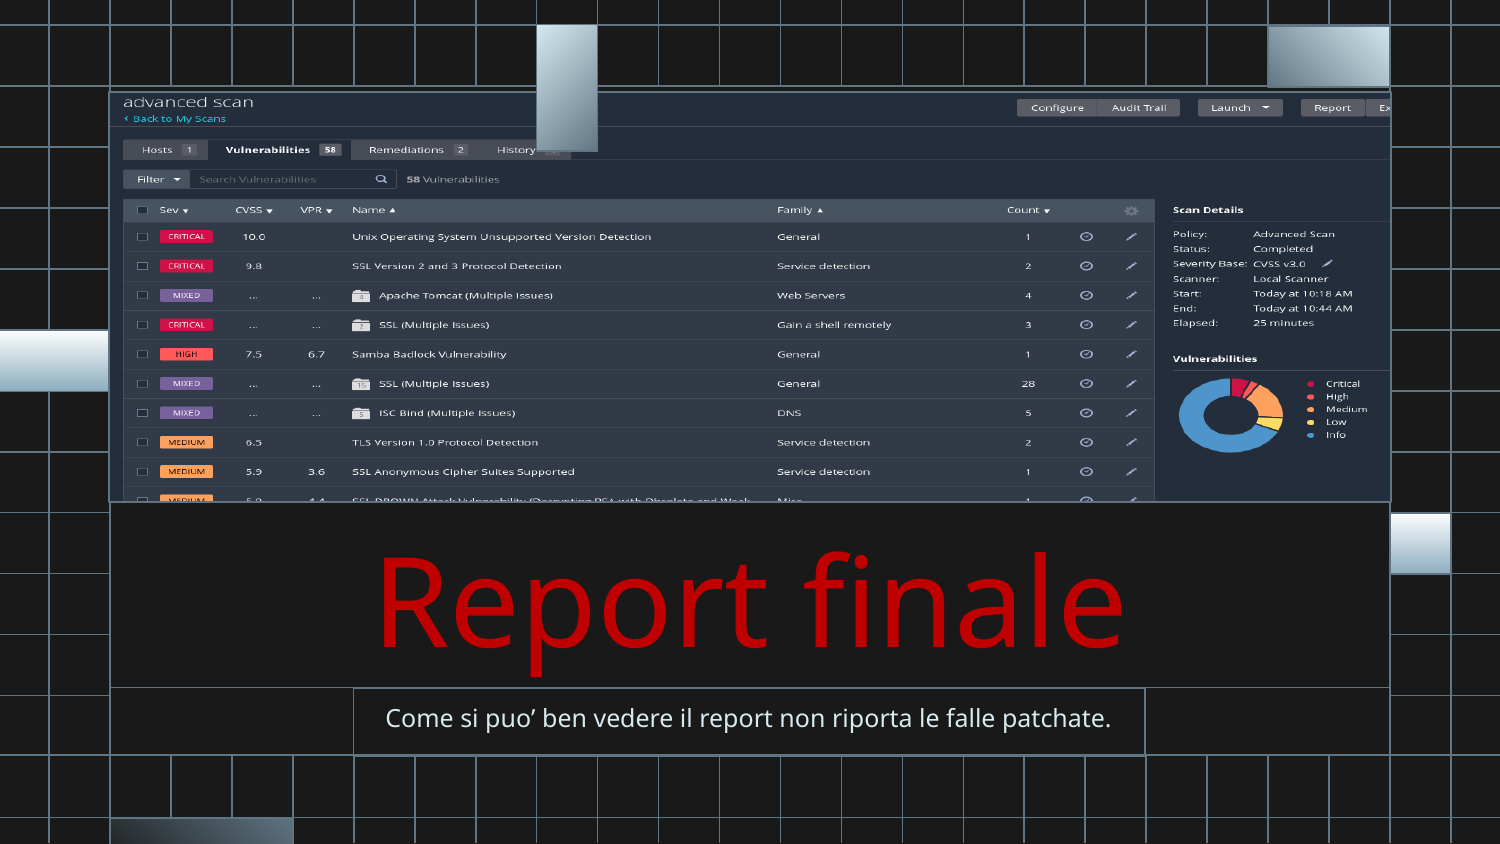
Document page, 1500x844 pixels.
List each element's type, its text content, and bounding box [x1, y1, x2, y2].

text_box [536, 24, 598, 91]
picture [109, 92, 1391, 502]
subtitle Come si puo’ ben vedere il report non riporta le falle patchate. [353, 687, 1146, 757]
title Report finale [109, 509, 1391, 688]
